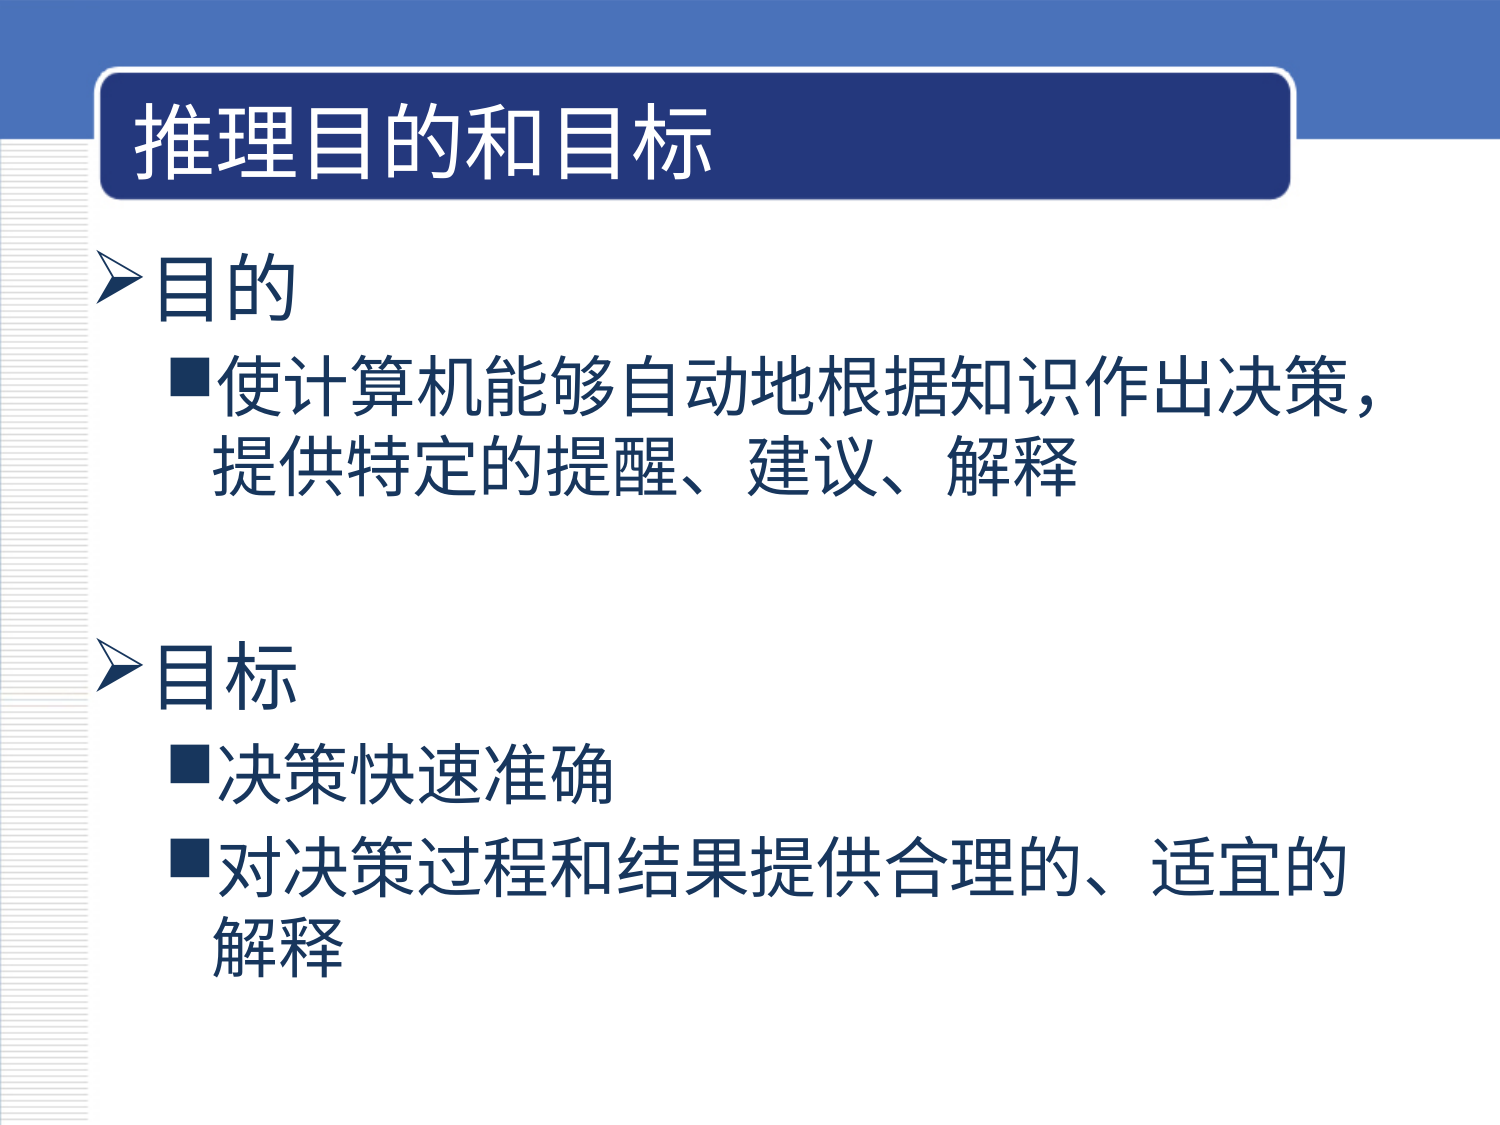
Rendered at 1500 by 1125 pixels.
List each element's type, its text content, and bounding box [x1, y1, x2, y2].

picture [0, 0, 1500, 1125]
list 目的 使计算机能够自动地根据知识作出决策，提供特定的提醒、建议、解释 目标 决策快速准确 对决策过程和结果提供合理的、适宜的解释 [74, 234, 1426, 1067]
title 推理目的和目标 [116, 81, 1156, 200]
